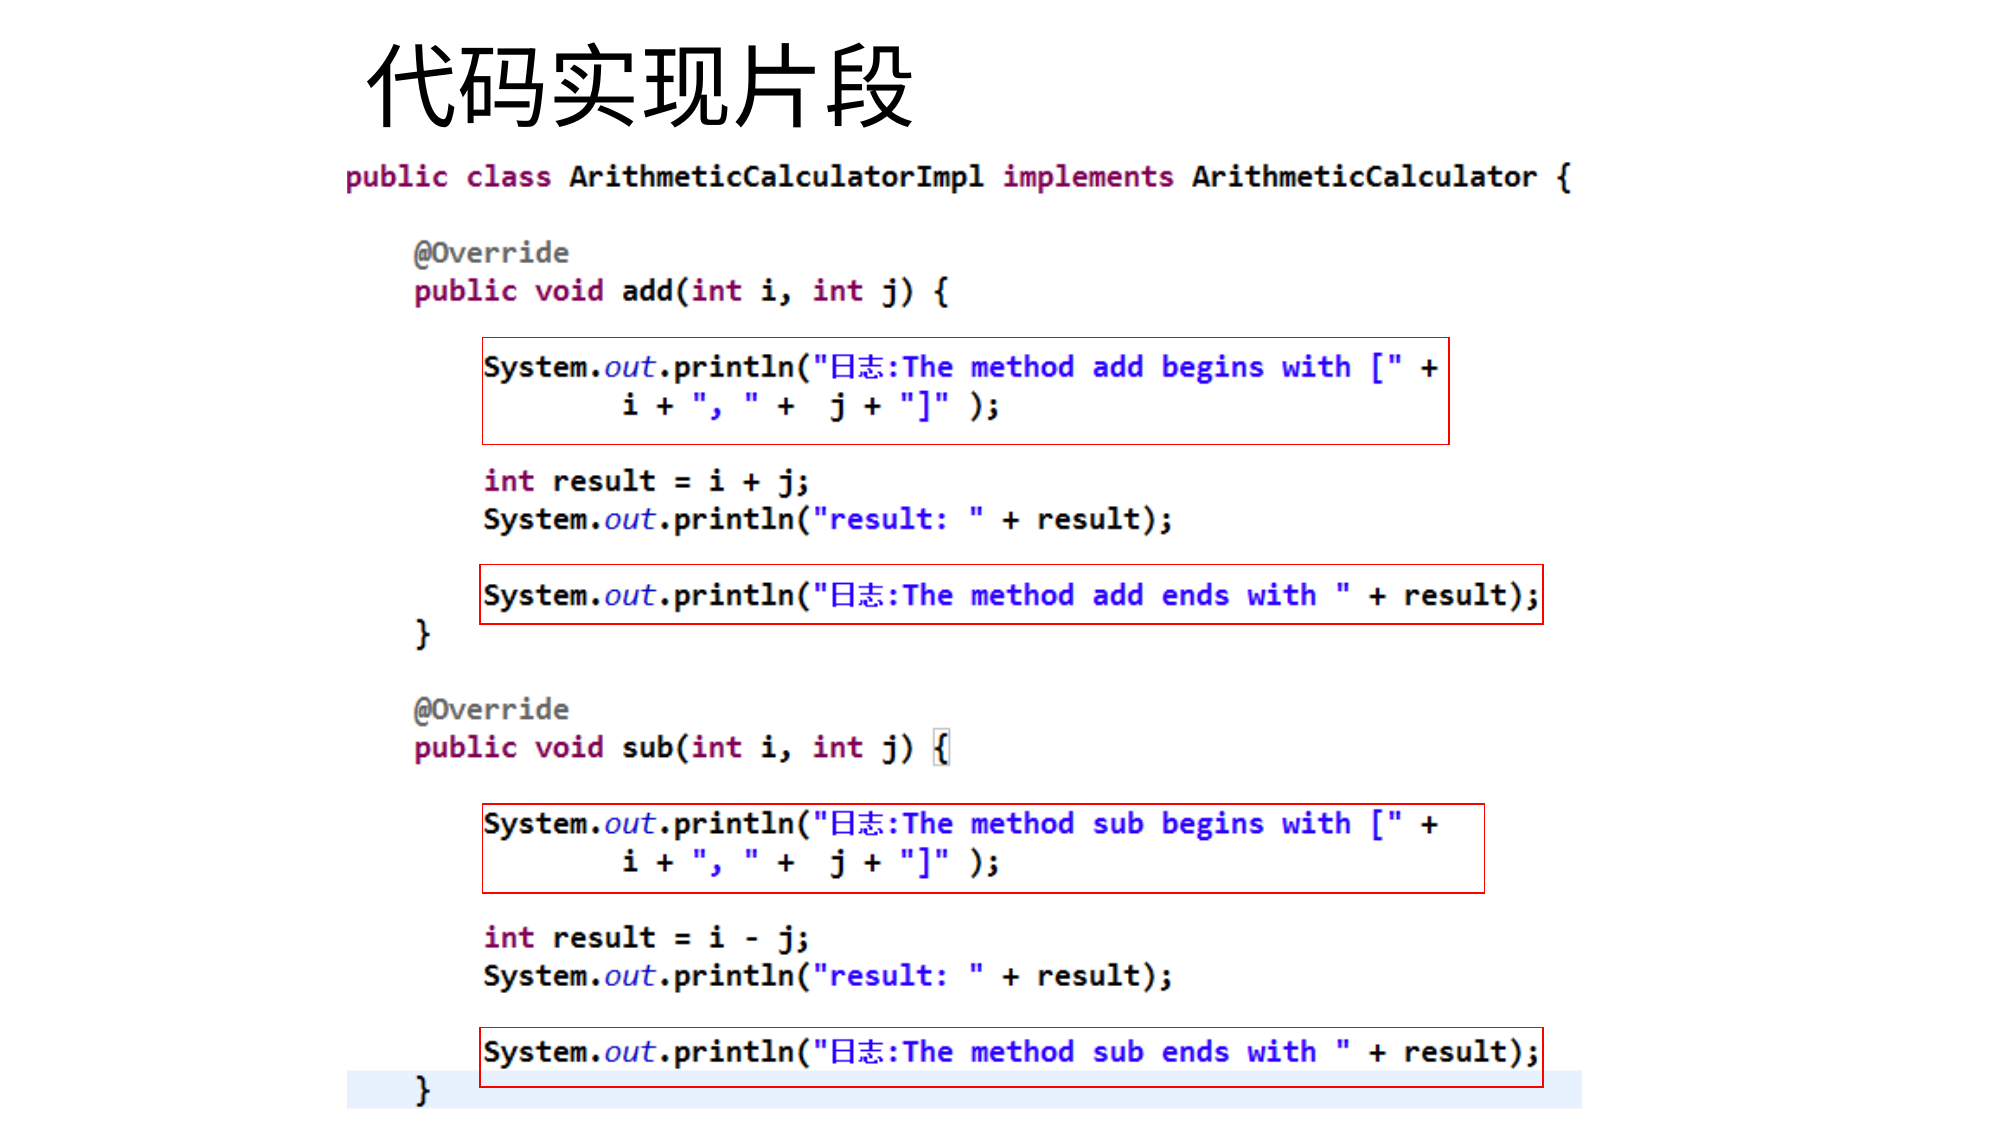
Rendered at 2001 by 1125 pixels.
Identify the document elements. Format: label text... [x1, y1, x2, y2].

title 代码实现片段 [350, 20, 1701, 162]
picture [346, 161, 1582, 1114]
